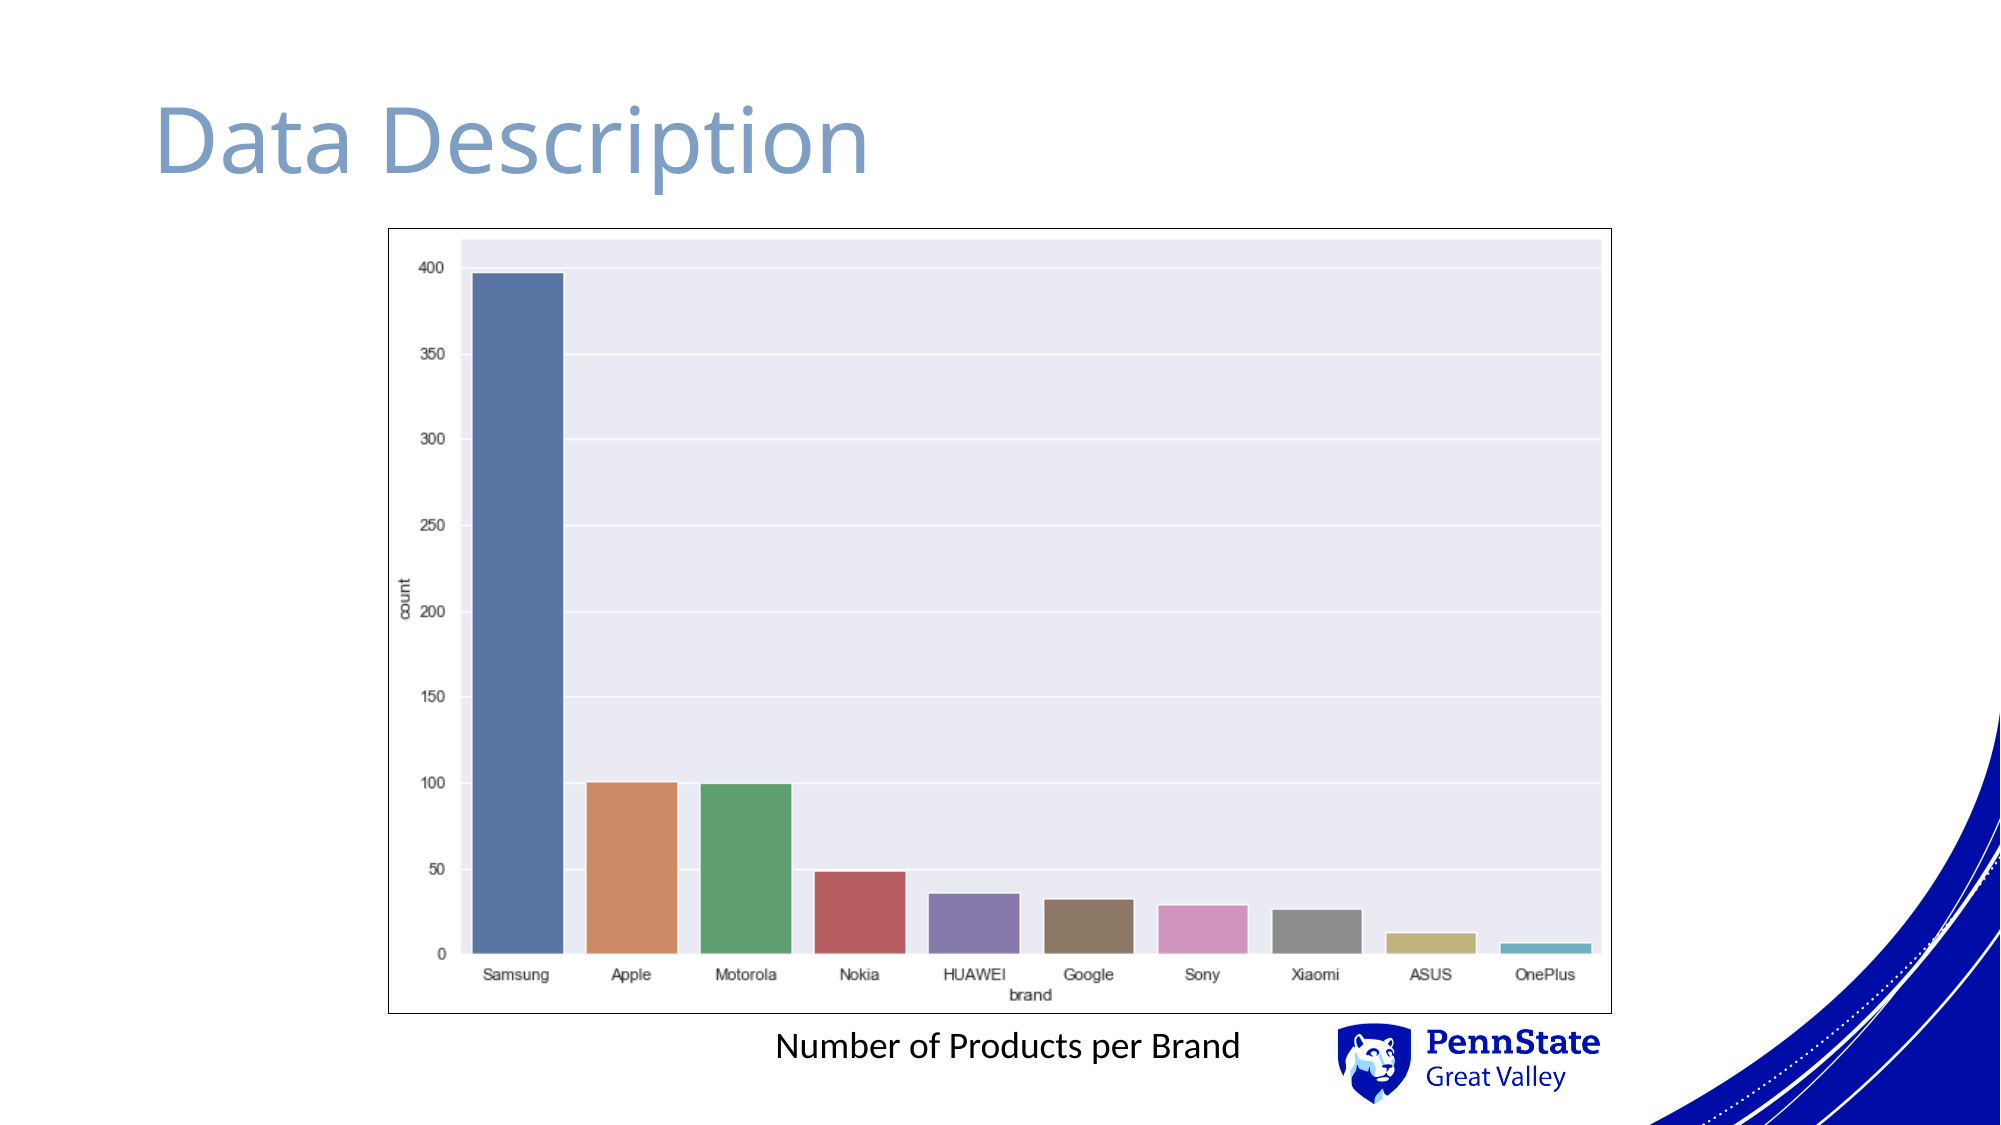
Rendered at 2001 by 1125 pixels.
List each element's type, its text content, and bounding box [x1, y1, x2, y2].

title Data Description [137, 59, 1863, 229]
text_box Number of Products per Brand [760, 1014, 1405, 1073]
picture [0, 0, 2000, 1125]
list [388, 228, 1612, 1014]
